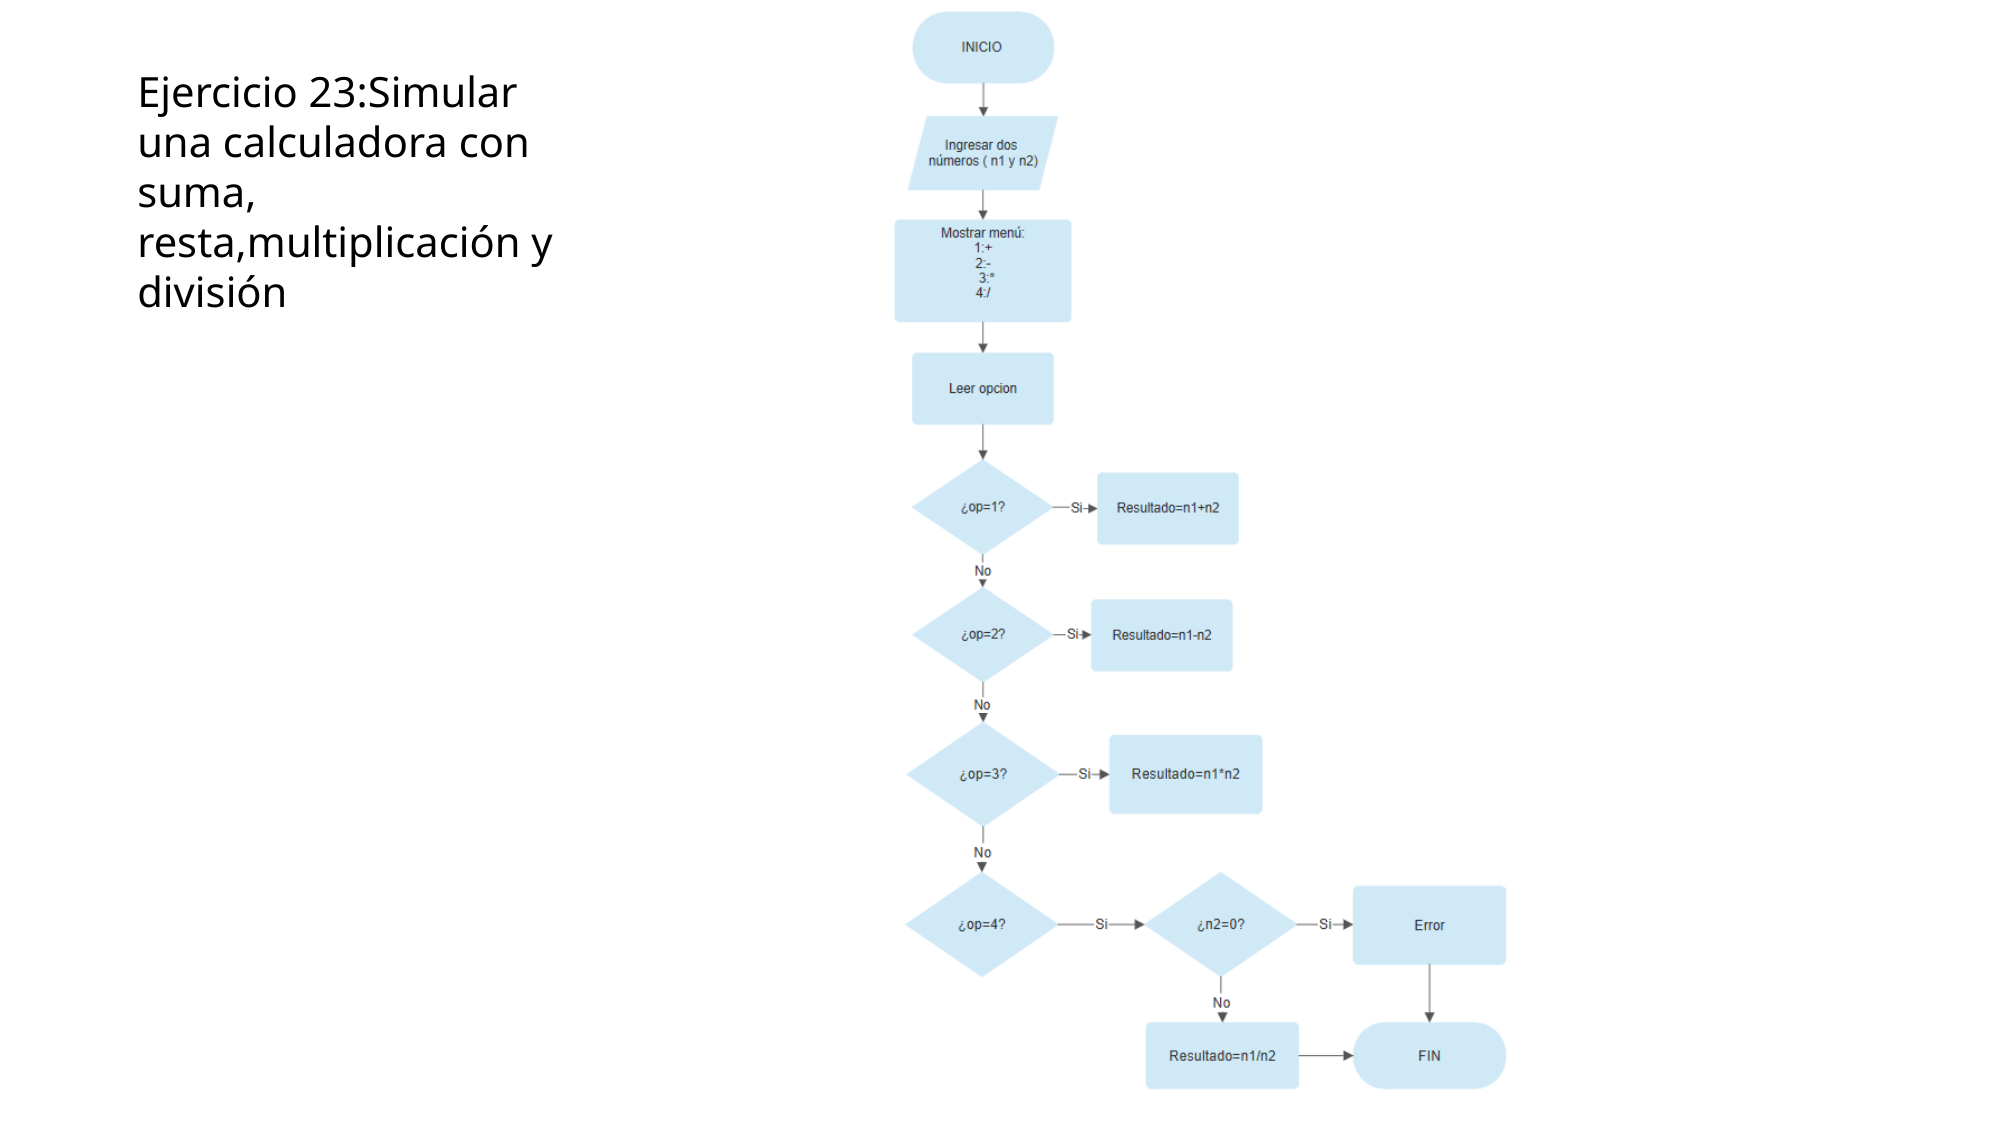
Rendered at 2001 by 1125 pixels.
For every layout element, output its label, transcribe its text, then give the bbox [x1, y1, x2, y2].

picture [863, 0, 1539, 1121]
text_box Ejercicio 23:Simular una calculadora con suma, resta,multiplicación y división [122, 57, 573, 324]
